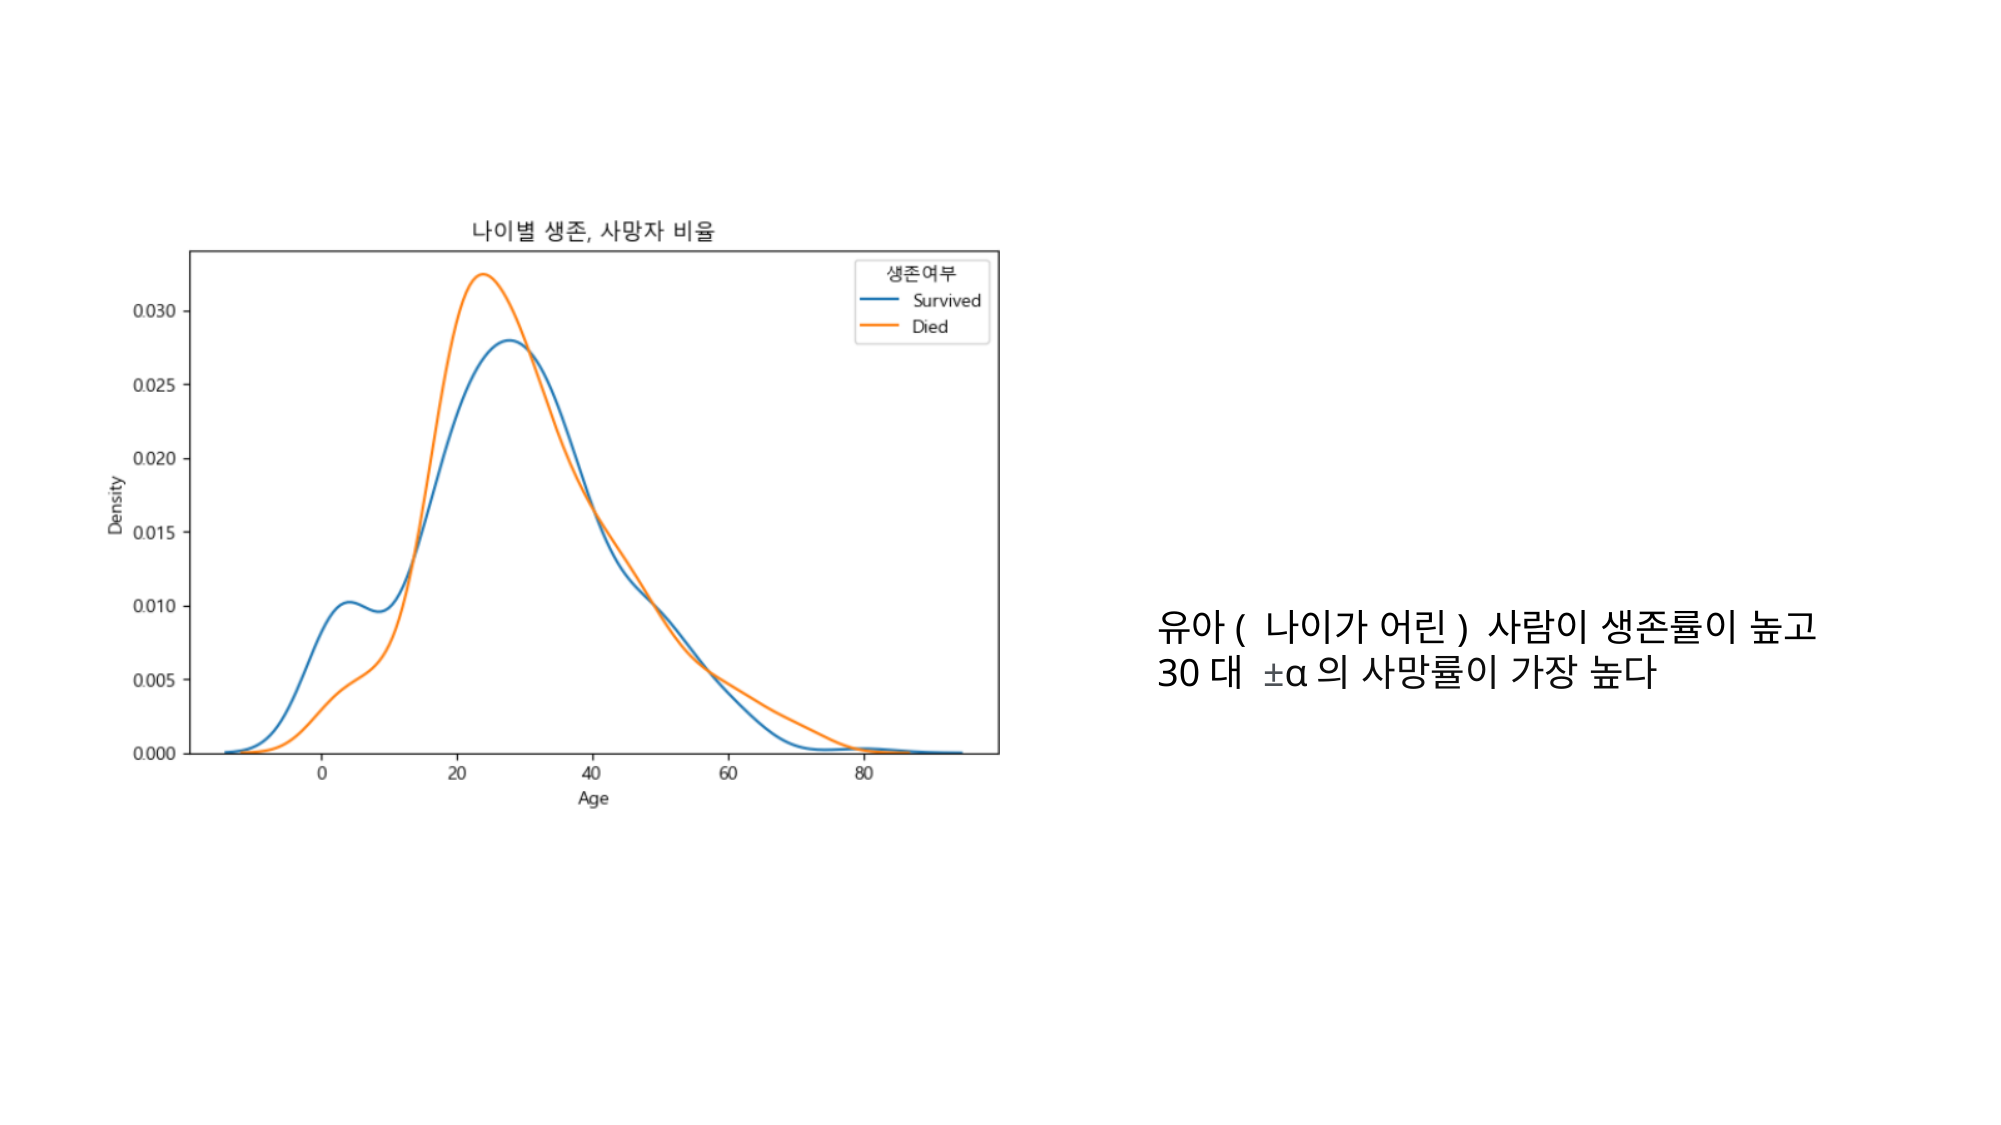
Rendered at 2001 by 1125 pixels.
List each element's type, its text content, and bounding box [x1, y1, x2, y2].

picture [103, 219, 1000, 810]
text_box 유아( 나이가 어린) 사람이 생존률이 높고 30대 ±α의 사망률이 가장 높다 [1142, 596, 1834, 702]
